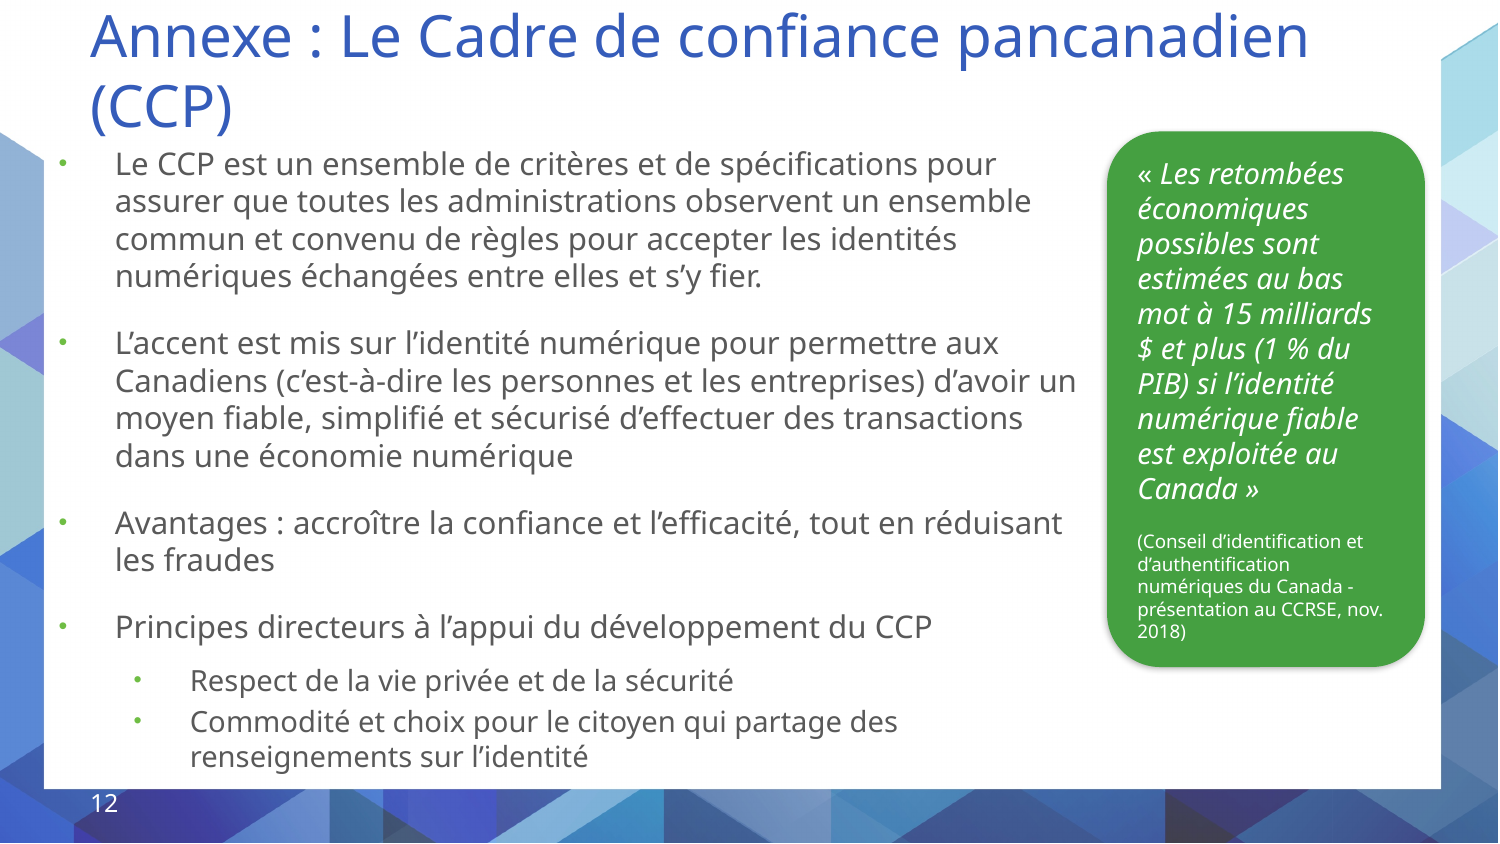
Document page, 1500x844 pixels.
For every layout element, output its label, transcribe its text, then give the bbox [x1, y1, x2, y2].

text_box « Les retombées économiques possibles sont estimées au bas mot à 15 milliards $ et plus (1 % du PIB) si l’identité numérique fiable est exploitée au Canada » (Conseil d’identification et d’authentification numériques du Canada - présentation au CCRSE, nov. 2018) [1106, 130, 1426, 668]
slide_number 12 [75, 782, 237, 827]
picture [0, 0, 1498, 843]
list Le CCP est un ensemble de critères et de spécifications pour assurer que toutes les administrations observent un ensemble commun et convenu de règles pour accepter les identités numériques échangées entre elles et s’y fier. L’accent est mis sur l’identité numérique pour permettre aux Canadiens (c’est-à-dire les personnes et les entreprises) d’avoir un moyen fiable, simplifié et sécurisé d’effectuer des transactions dans une économie numérique Avantages : accroître la confiance et l’efficacité, tout en réduisant les fraudes Principes directeurs à l’appui du développement du CCP Respect de la vie privée et de la sécurité Commodité et choix pour le citoyen qui partage des renseignements sur l’identité [43, 120, 1108, 698]
title Annexe : Le Cadre de confiance pancanadien (CCP) [75, 24, 1425, 147]
